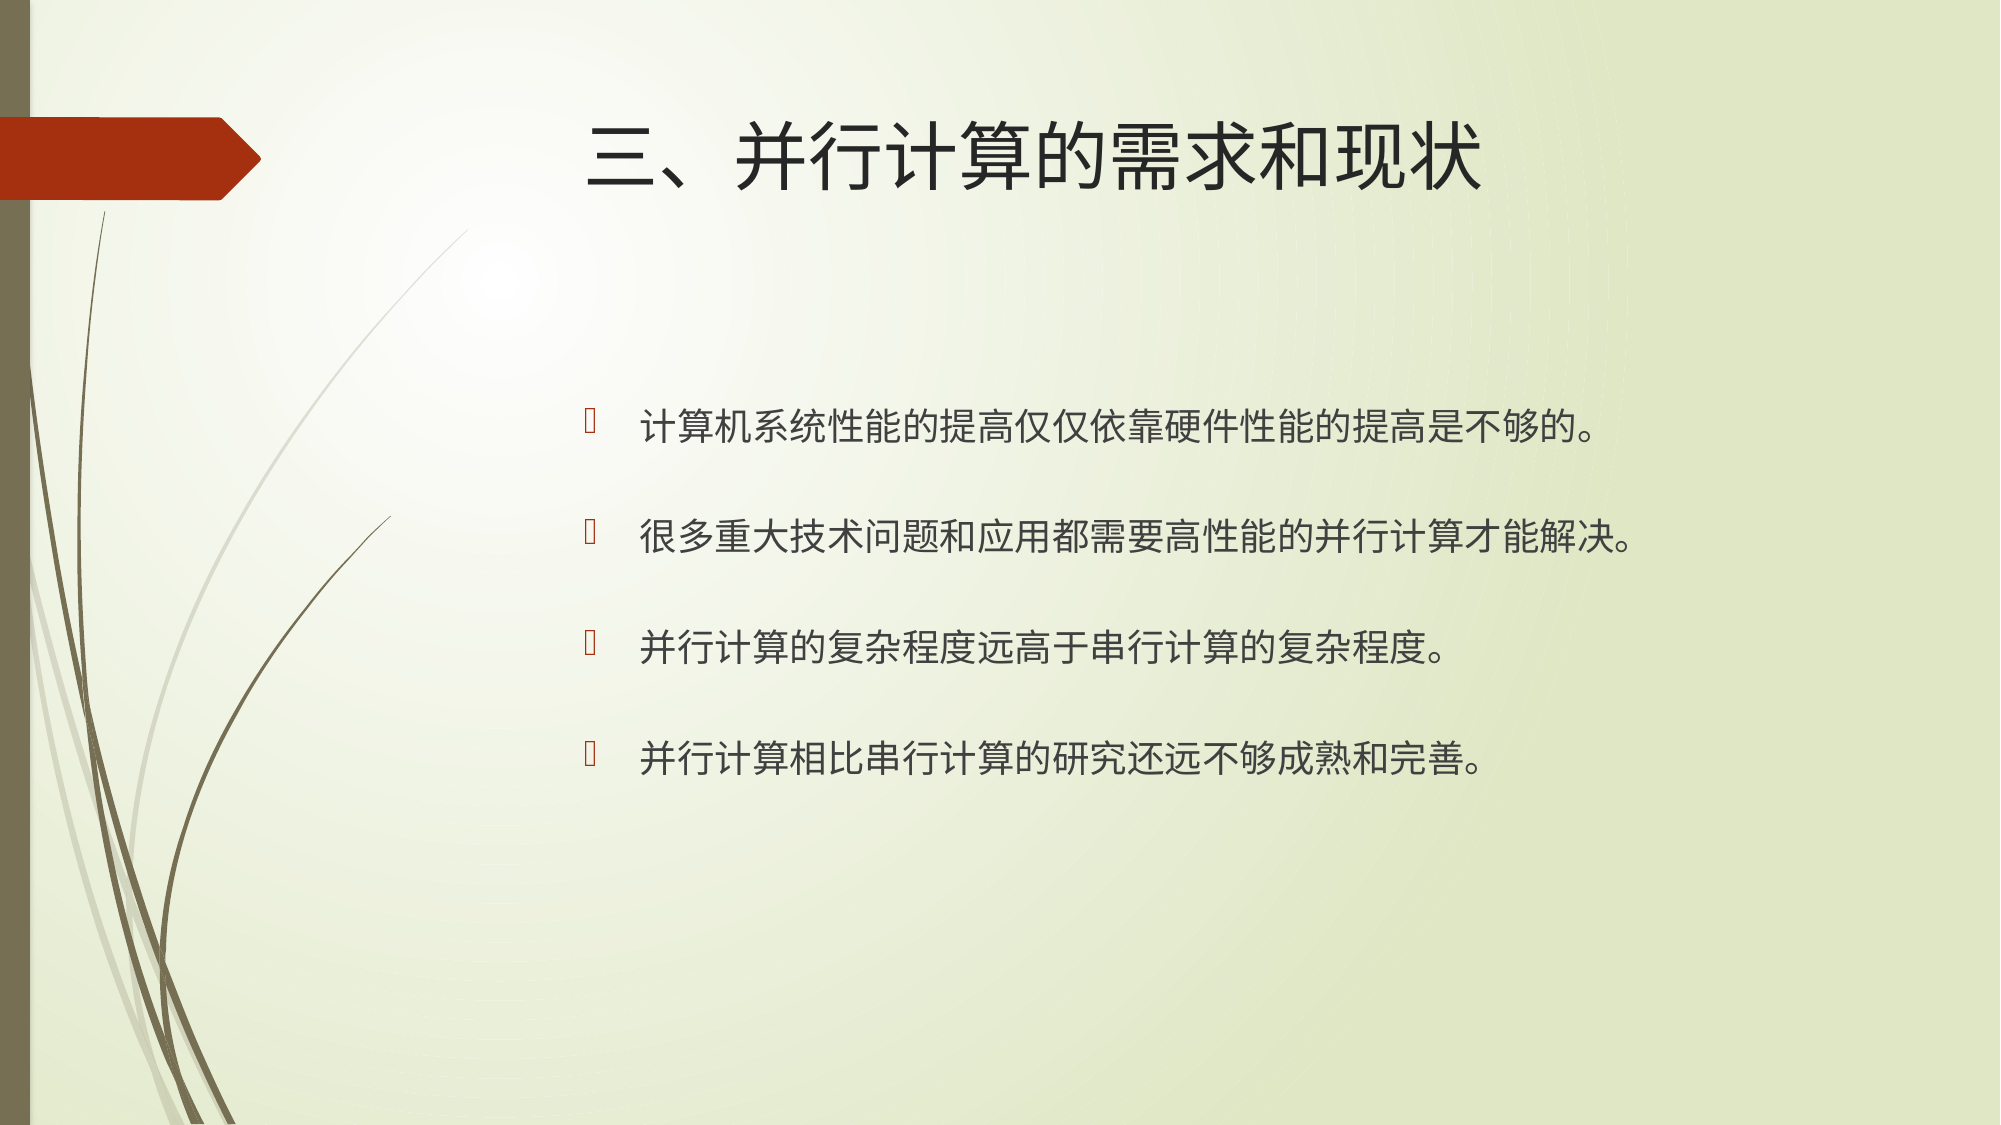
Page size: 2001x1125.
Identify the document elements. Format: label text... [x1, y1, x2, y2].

title 三、并行计算的需求和现状 [568, 102, 1650, 313]
list 计算机系统性能的提高仅仅依靠硬件性能的提高是不够的。 很多重大技术问题和应用都需要高性能的并行计算才能解决。 并行计算的复杂程度远高于串行计算的复杂程度。 并行计算相比串行计算的研究还远不够成熟和完善。 [568, 350, 1650, 970]
